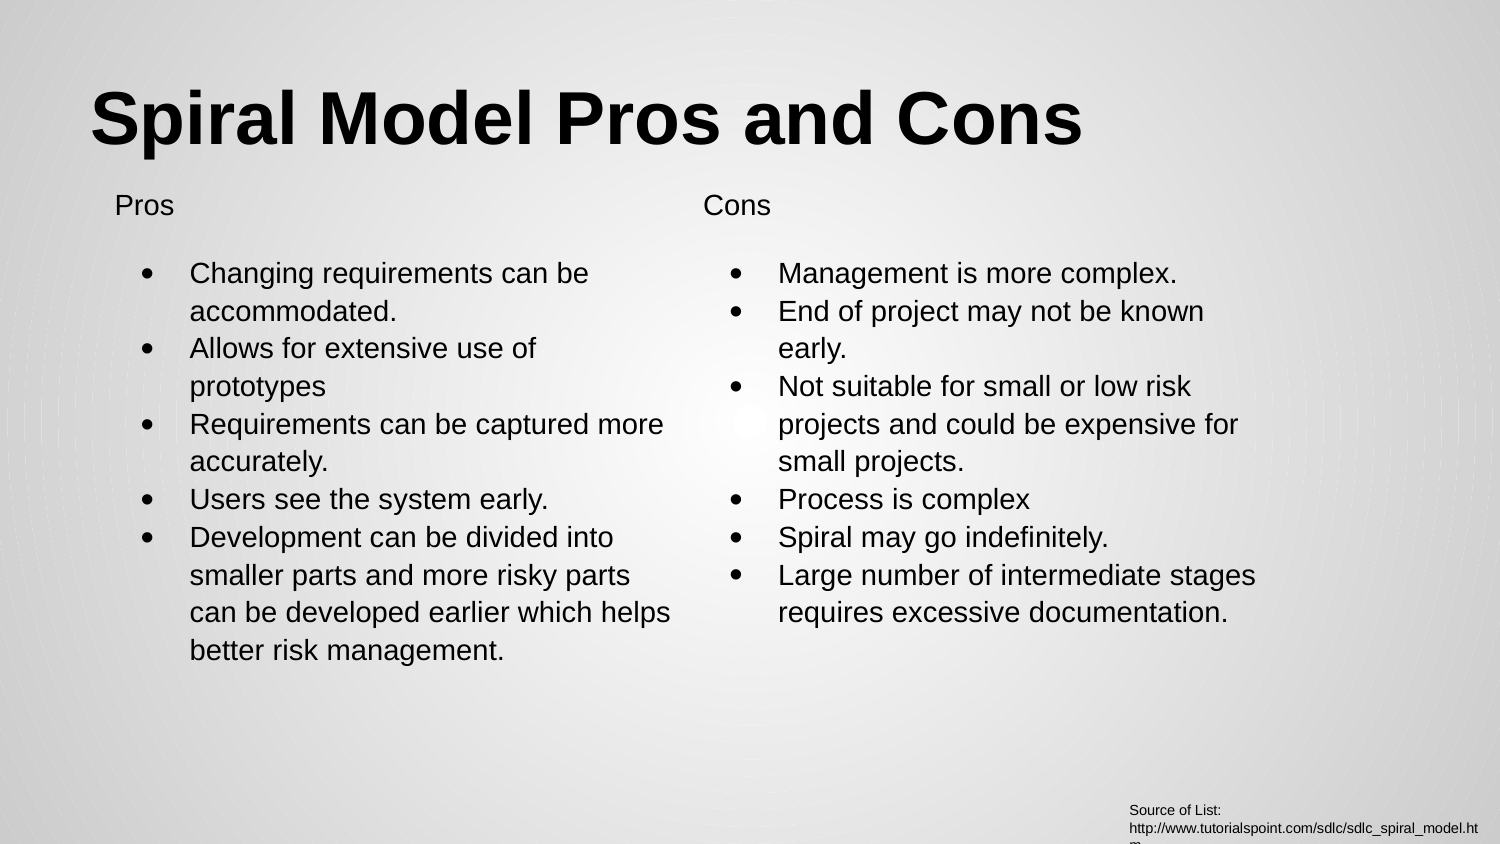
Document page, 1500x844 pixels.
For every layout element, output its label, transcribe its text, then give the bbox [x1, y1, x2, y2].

table_header Pros [100, 174, 688, 237]
table_cell Changing requirements can be accommodated. Allows for extensive use of prototypes Requirements can be captured more accurately. Users see the system early. Development can be divided into smaller parts and more risky parts can be developed earlier which helps better risk management. [100, 237, 688, 844]
table_header Cons [688, 174, 1277, 237]
text_box Source of List: http://www.tutorialspoint.com/sdlc/sdlc_spiral_model.htm [1114, 810, 1500, 844]
title Spiral Model Pros and Cons [75, 33, 1425, 175]
table_cell Management is more complex. End of project may not be known early. Not suitable for small or low risk projects and could be expensive for small projects. Process is complex Spiral may go indefinitely. Large number of intermediate stages requires excessive documentation. [688, 237, 1277, 844]
